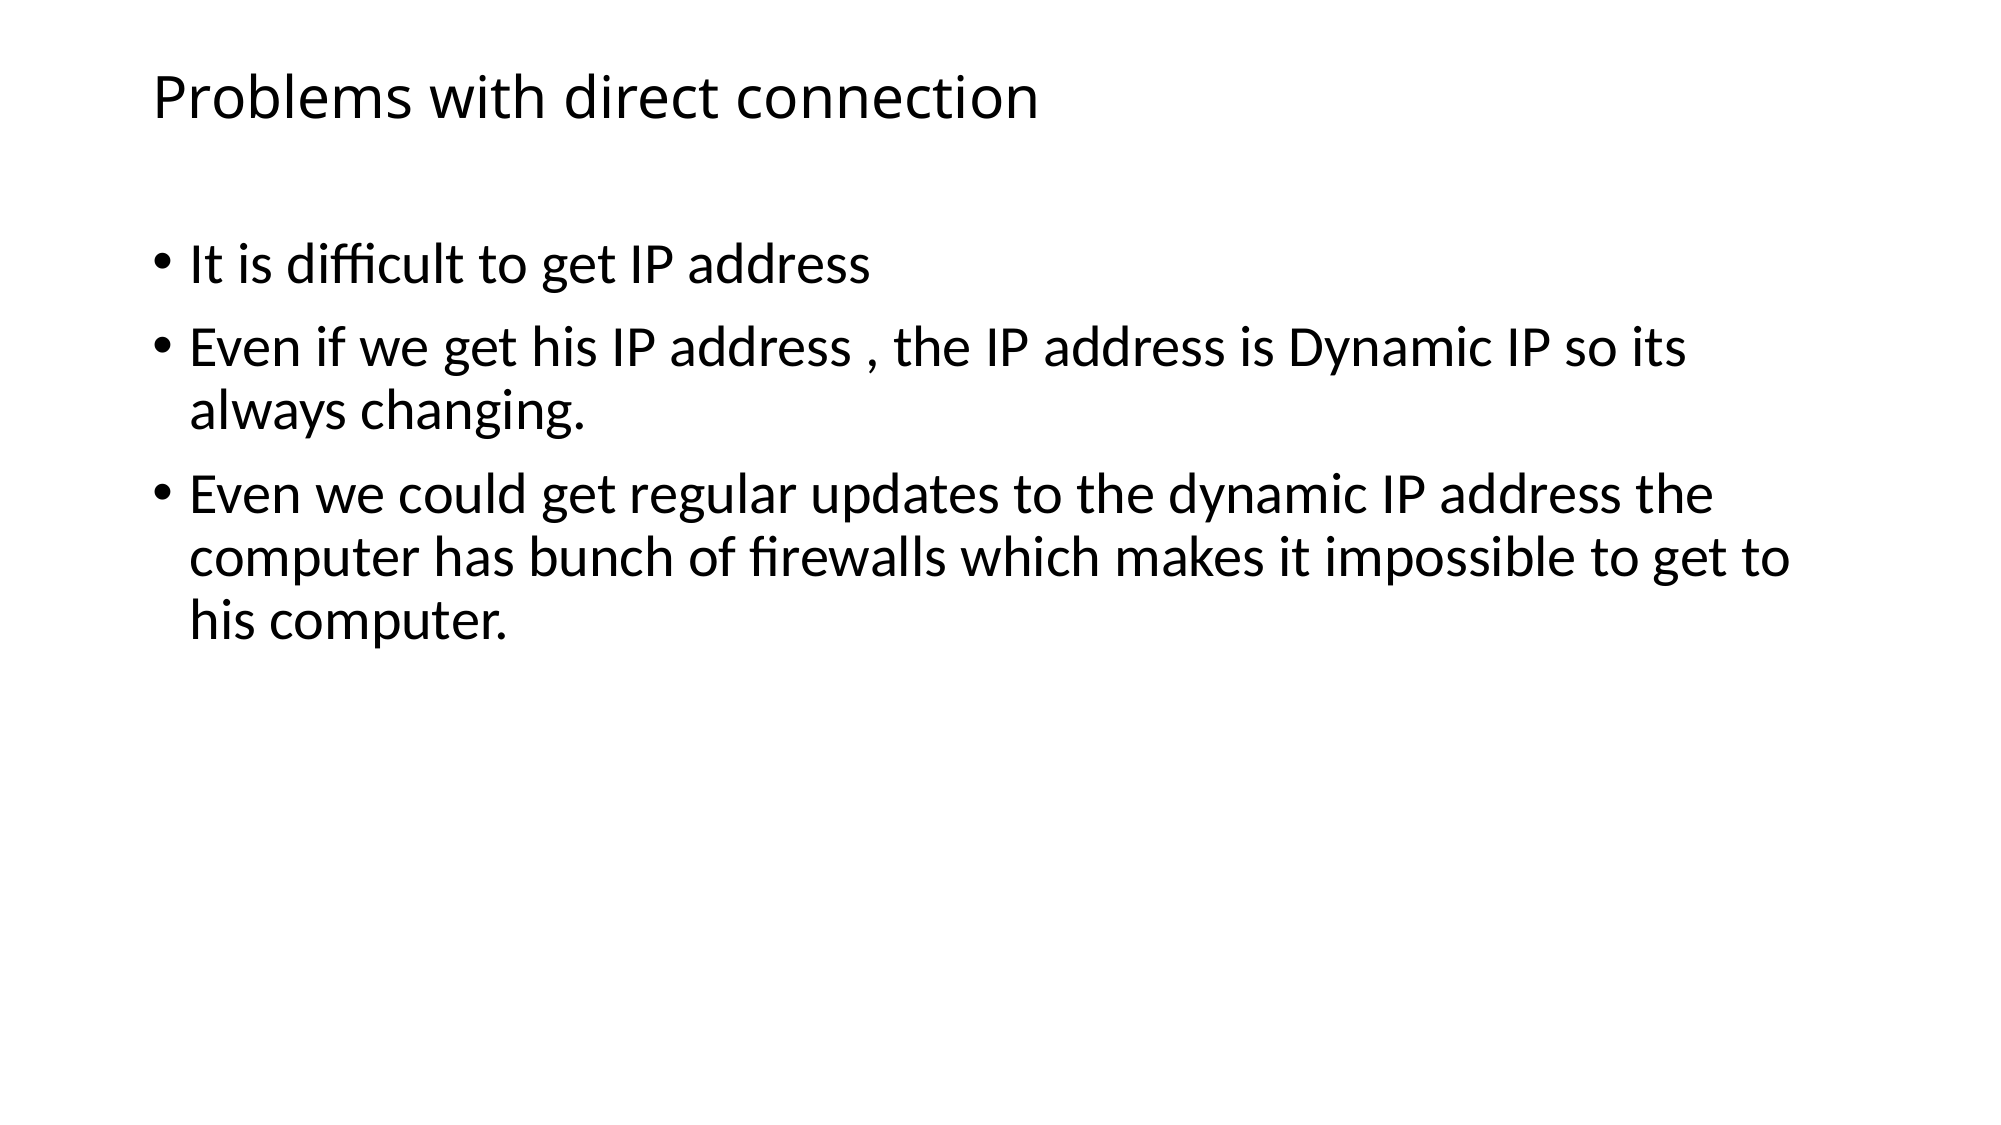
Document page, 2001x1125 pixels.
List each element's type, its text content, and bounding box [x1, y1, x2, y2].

list It is difficult to get IP address Even if we get his IP address , the IP address is Dynamic IP so its always changing. Even we could get regular updates to the dynamic IP address the computer has bunch of firewalls which makes it impossible to get to his computer. [137, 225, 1863, 939]
title Problems with direct connection [137, 59, 1863, 139]
